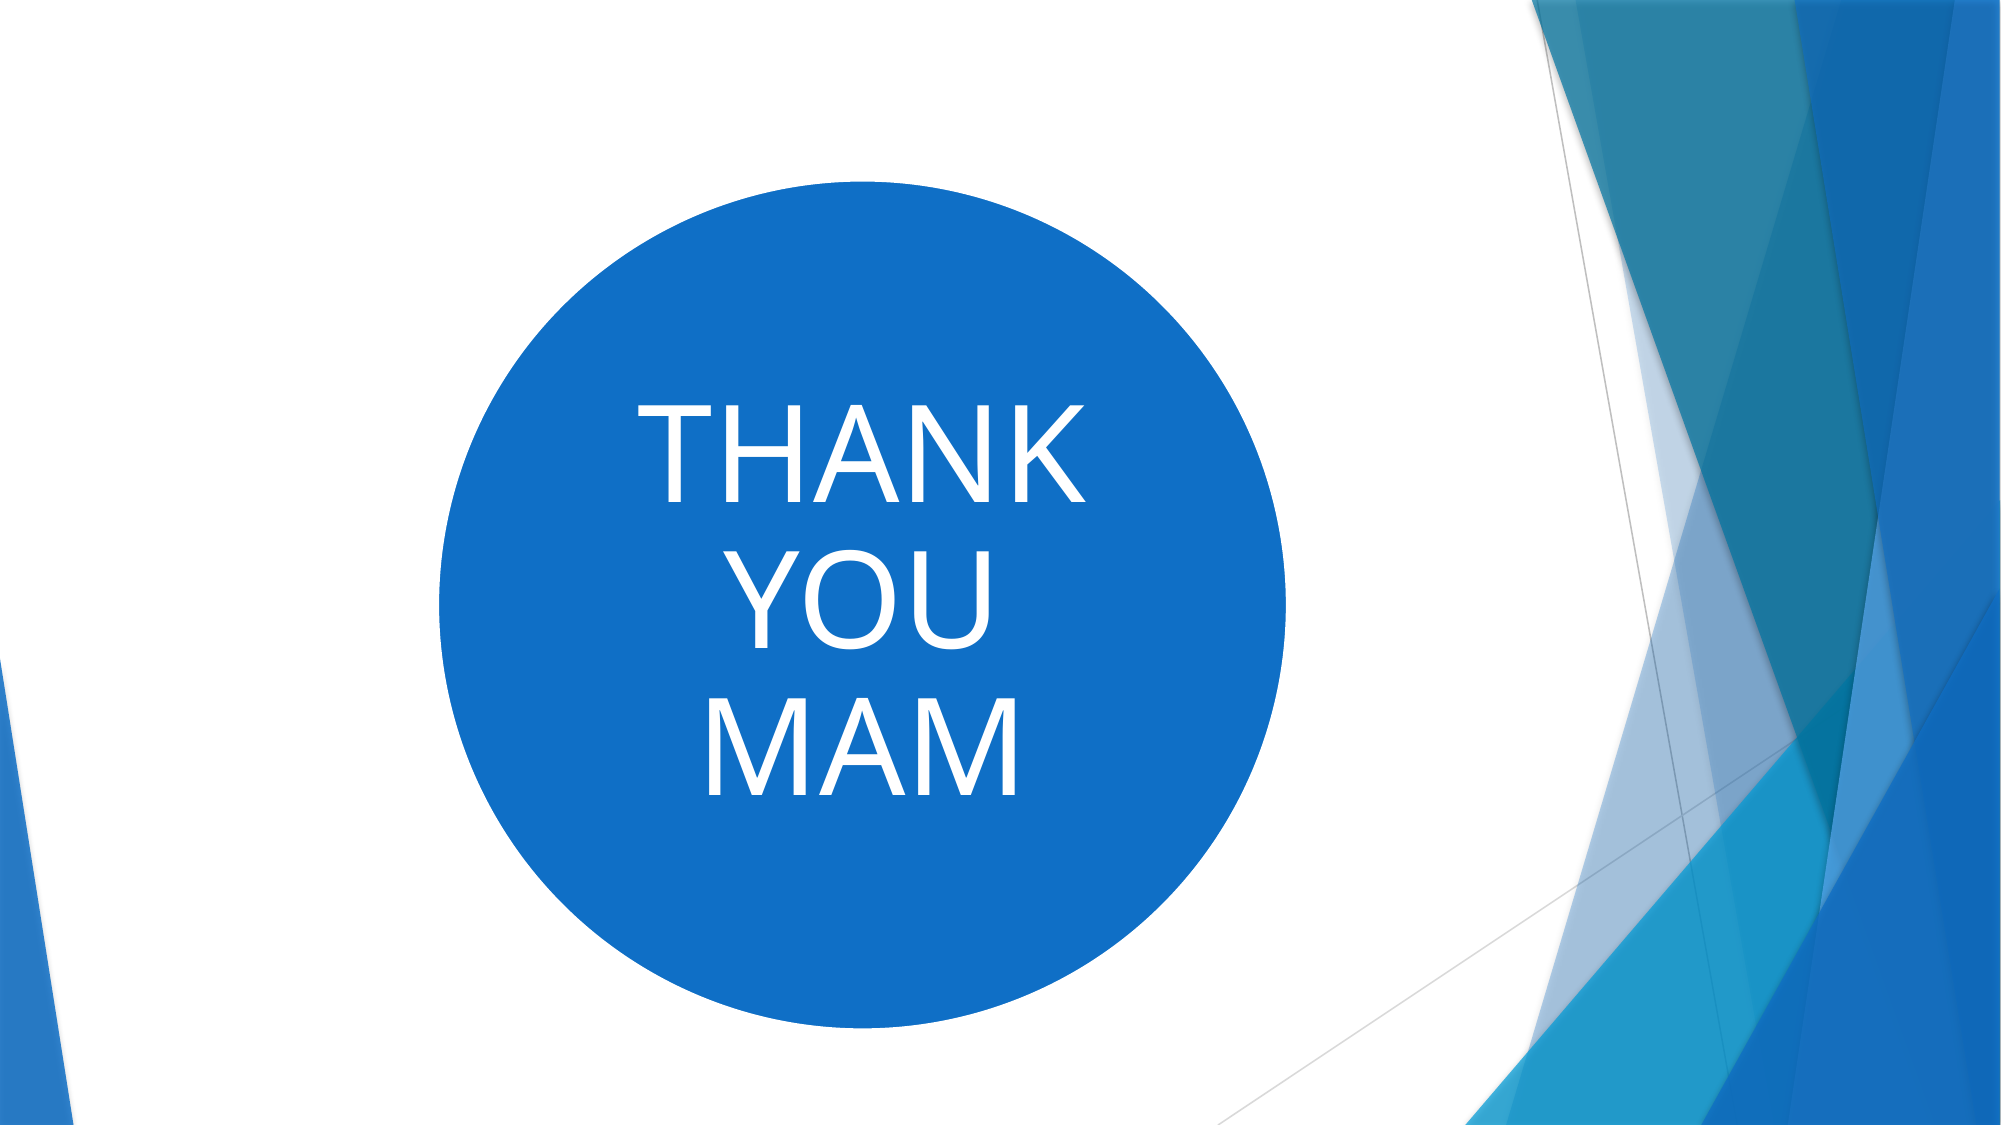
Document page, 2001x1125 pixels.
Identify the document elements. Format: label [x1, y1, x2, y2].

text_box [0, 179, 1726, 1031]
